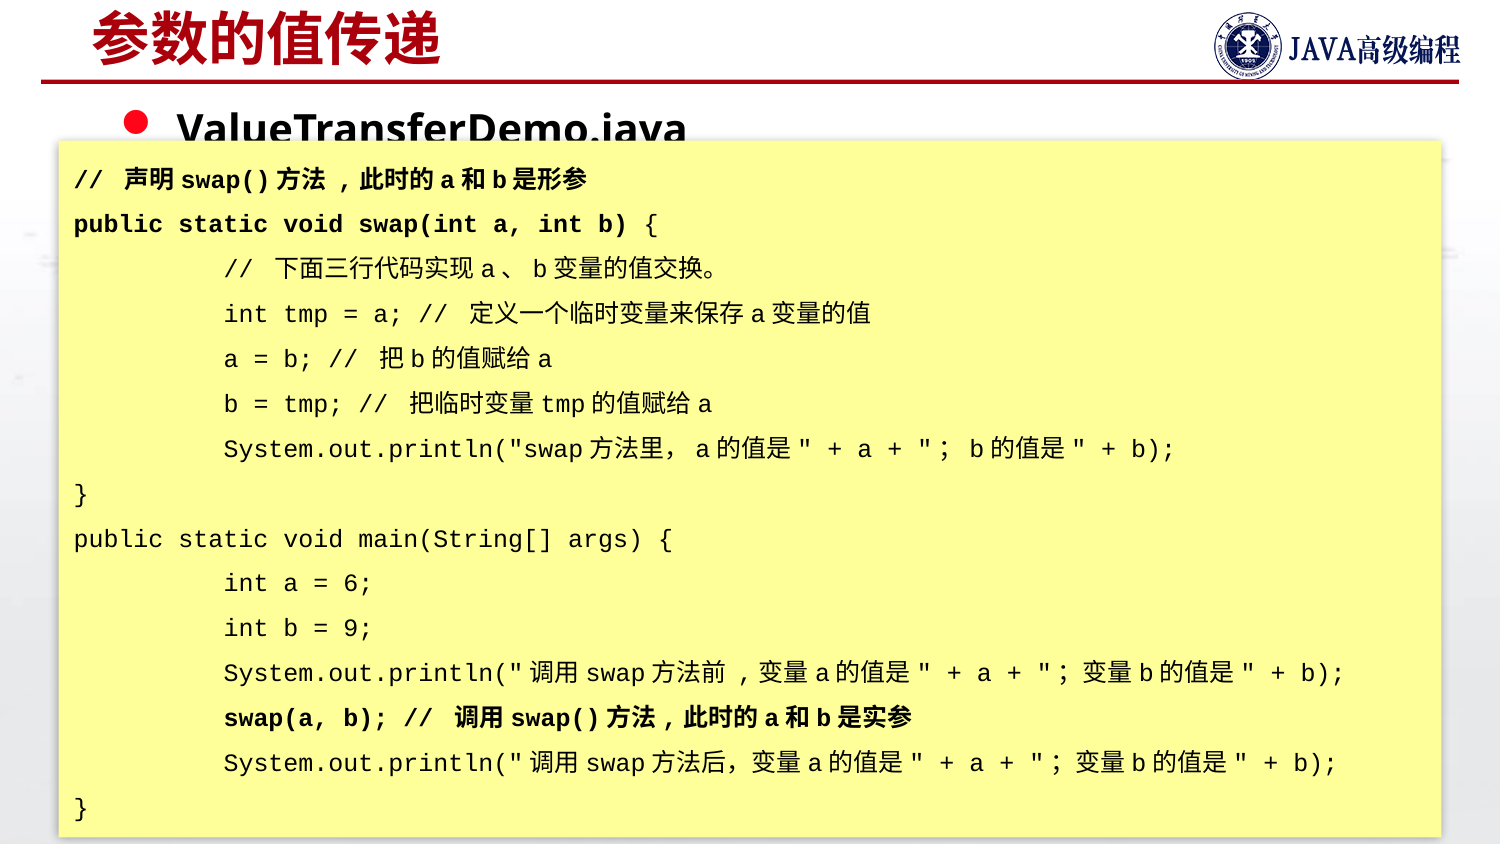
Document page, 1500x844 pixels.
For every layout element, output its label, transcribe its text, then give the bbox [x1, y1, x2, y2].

picture [0, 0, 1500, 844]
title 参数的值传递 [76, 2, 973, 71]
list // 声明swap()方法 ,此时的a和b是形参 public static void swap(int a, int b) { // 下面三行代码实现a、b变量的值交换。 int tmp = a; // 定义一个临时变量来保存a变量的值 a = b; // 把b的值赋给a b = tmp; // 把临时变量tmp的值赋给a System.out.println("swap方法里，a的值是" + a + "；b的值是" + b); } public static void main(String[] args) { int a = 6; int b = 9; System.out.println("调用swap方法前 ,变量a的值是" + a + "；变量b的值是" + b); swap(a, b); // 调用swap()方法,此时的a和b是实参 System.out.println("调用swap方法后，变量a的值是" + a + "；变量b的值是" + b); } [58, 140, 1442, 838]
list ValueTransferDemo.java [105, 70, 1453, 458]
